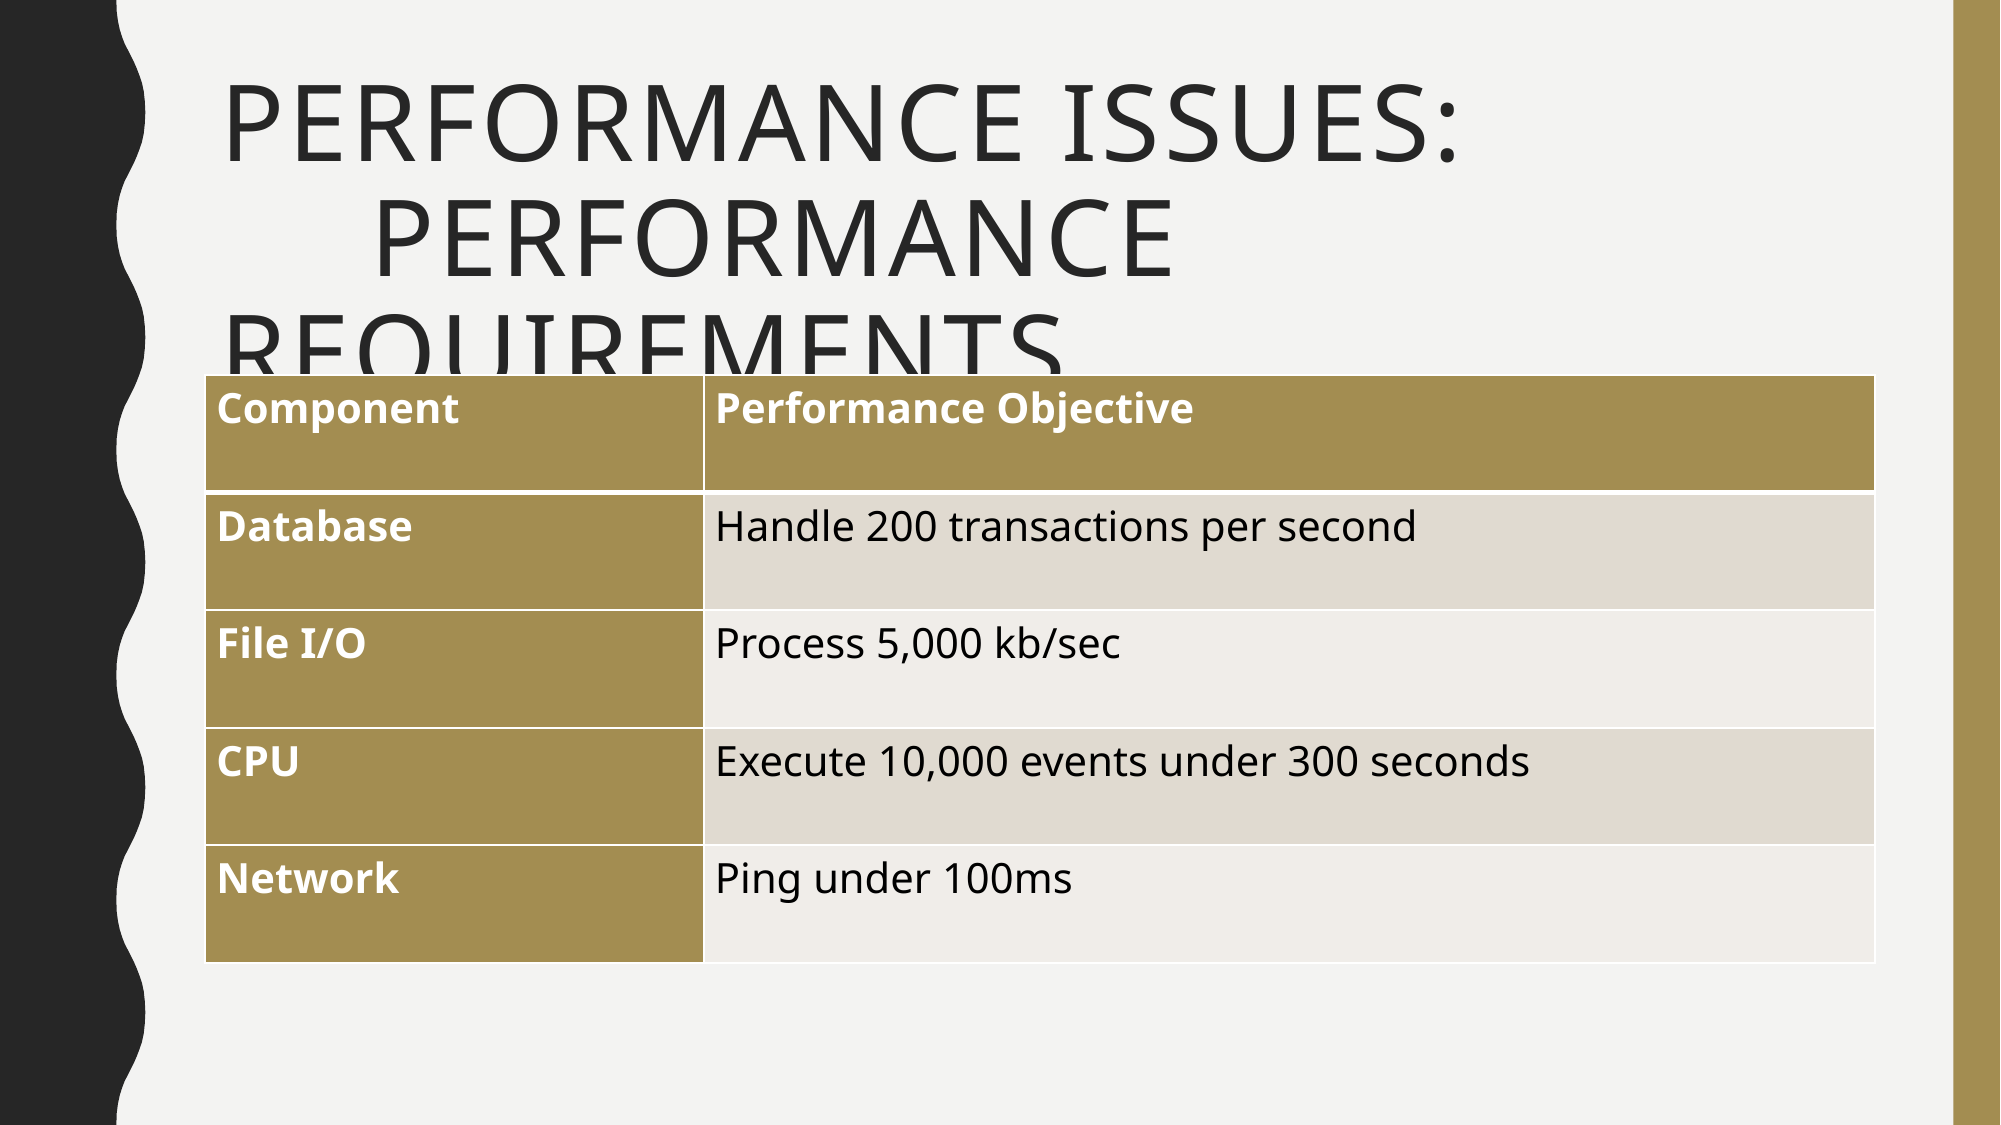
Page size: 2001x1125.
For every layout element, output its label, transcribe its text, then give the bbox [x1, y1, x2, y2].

table_header Performance Objective [705, 376, 1874, 490]
table_cell CPU [206, 729, 703, 844]
table_cell Handle 200 transactions per second [705, 495, 1874, 609]
table_cell Ping under 100ms [705, 846, 1874, 962]
table_cell Network [206, 846, 703, 962]
table_header Component [206, 376, 703, 490]
title Performance issues: performance requirements [205, 62, 1875, 308]
table_cell File I/O [206, 611, 703, 727]
table_cell Database [206, 495, 703, 609]
table_cell Process 5,000 kb/sec [705, 611, 1874, 727]
table_cell Execute 10,000 events under 300 seconds [705, 729, 1874, 844]
